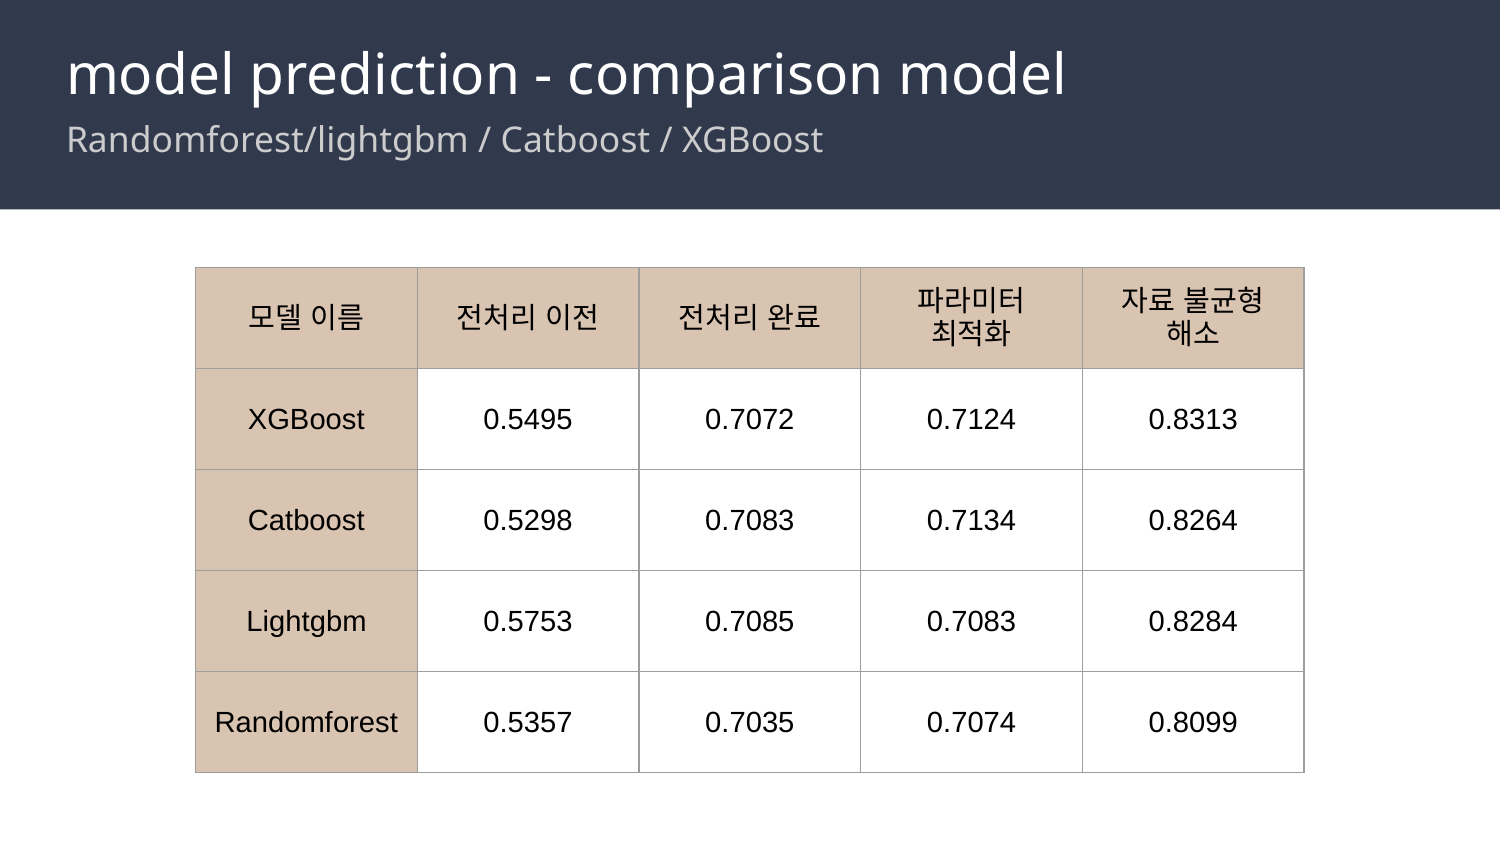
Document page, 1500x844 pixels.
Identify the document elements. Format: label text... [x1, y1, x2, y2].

table_cell 0.5753 [418, 571, 638, 671]
table_cell 0.7134 [861, 470, 1082, 570]
table_cell 0.7124 [861, 369, 1082, 469]
table_cell Randomforest [196, 672, 417, 772]
table_cell 0.5495 [418, 369, 638, 469]
table_cell 0.7083 [640, 470, 860, 570]
table_header 모델 이름 [196, 268, 417, 368]
table_cell 0.7085 [640, 571, 860, 671]
table_cell XGBoost [196, 369, 417, 469]
table_cell 0.7074 [861, 672, 1082, 772]
table_cell 0.8099 [1083, 672, 1303, 772]
table_cell 0.7083 [861, 571, 1082, 671]
table_header 전처리 완료 [640, 268, 860, 368]
table_cell 0.7035 [640, 672, 860, 772]
table_header 자료 불균형 해소 [1083, 268, 1303, 368]
table_cell Catboost [196, 470, 417, 570]
table_cell 0.5298 [418, 470, 638, 570]
table_cell Lightgbm [196, 571, 417, 671]
table_cell 0.8264 [1083, 470, 1303, 570]
table_header 전처리 이전 [418, 268, 638, 368]
table_cell 0.8313 [1083, 369, 1303, 469]
table_cell 0.7072 [640, 369, 860, 469]
table_header 파라미터 최적화 [861, 268, 1082, 368]
table_cell 0.8284 [1083, 571, 1303, 671]
title model prediction - comparison model Randomforest/lightgbm / Catboost / XGBoost [51, 23, 1449, 175]
table_cell 0.5357 [418, 672, 638, 772]
